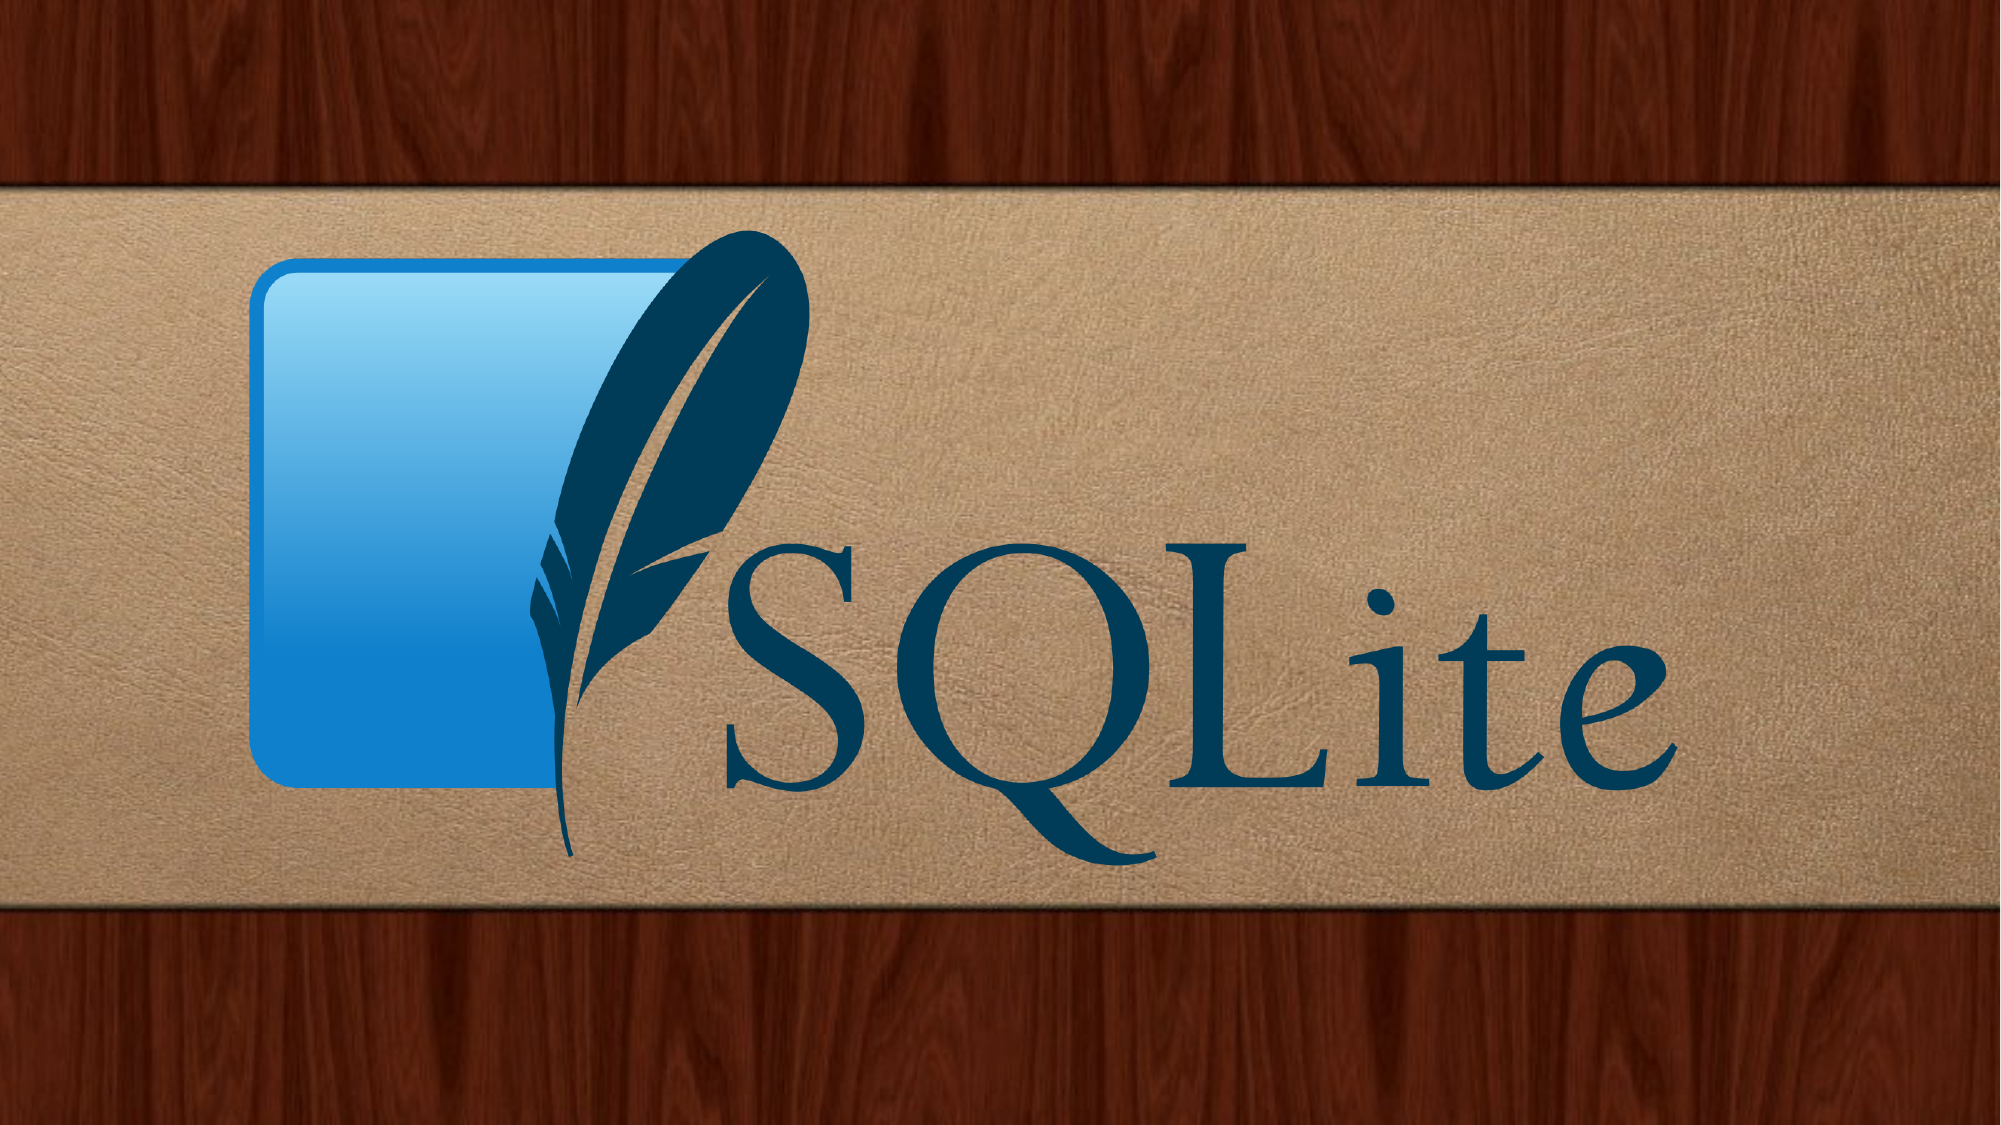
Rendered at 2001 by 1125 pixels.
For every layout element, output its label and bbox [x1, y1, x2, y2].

picture [0, 0, 2001, 1125]
list [210, 191, 1717, 906]
